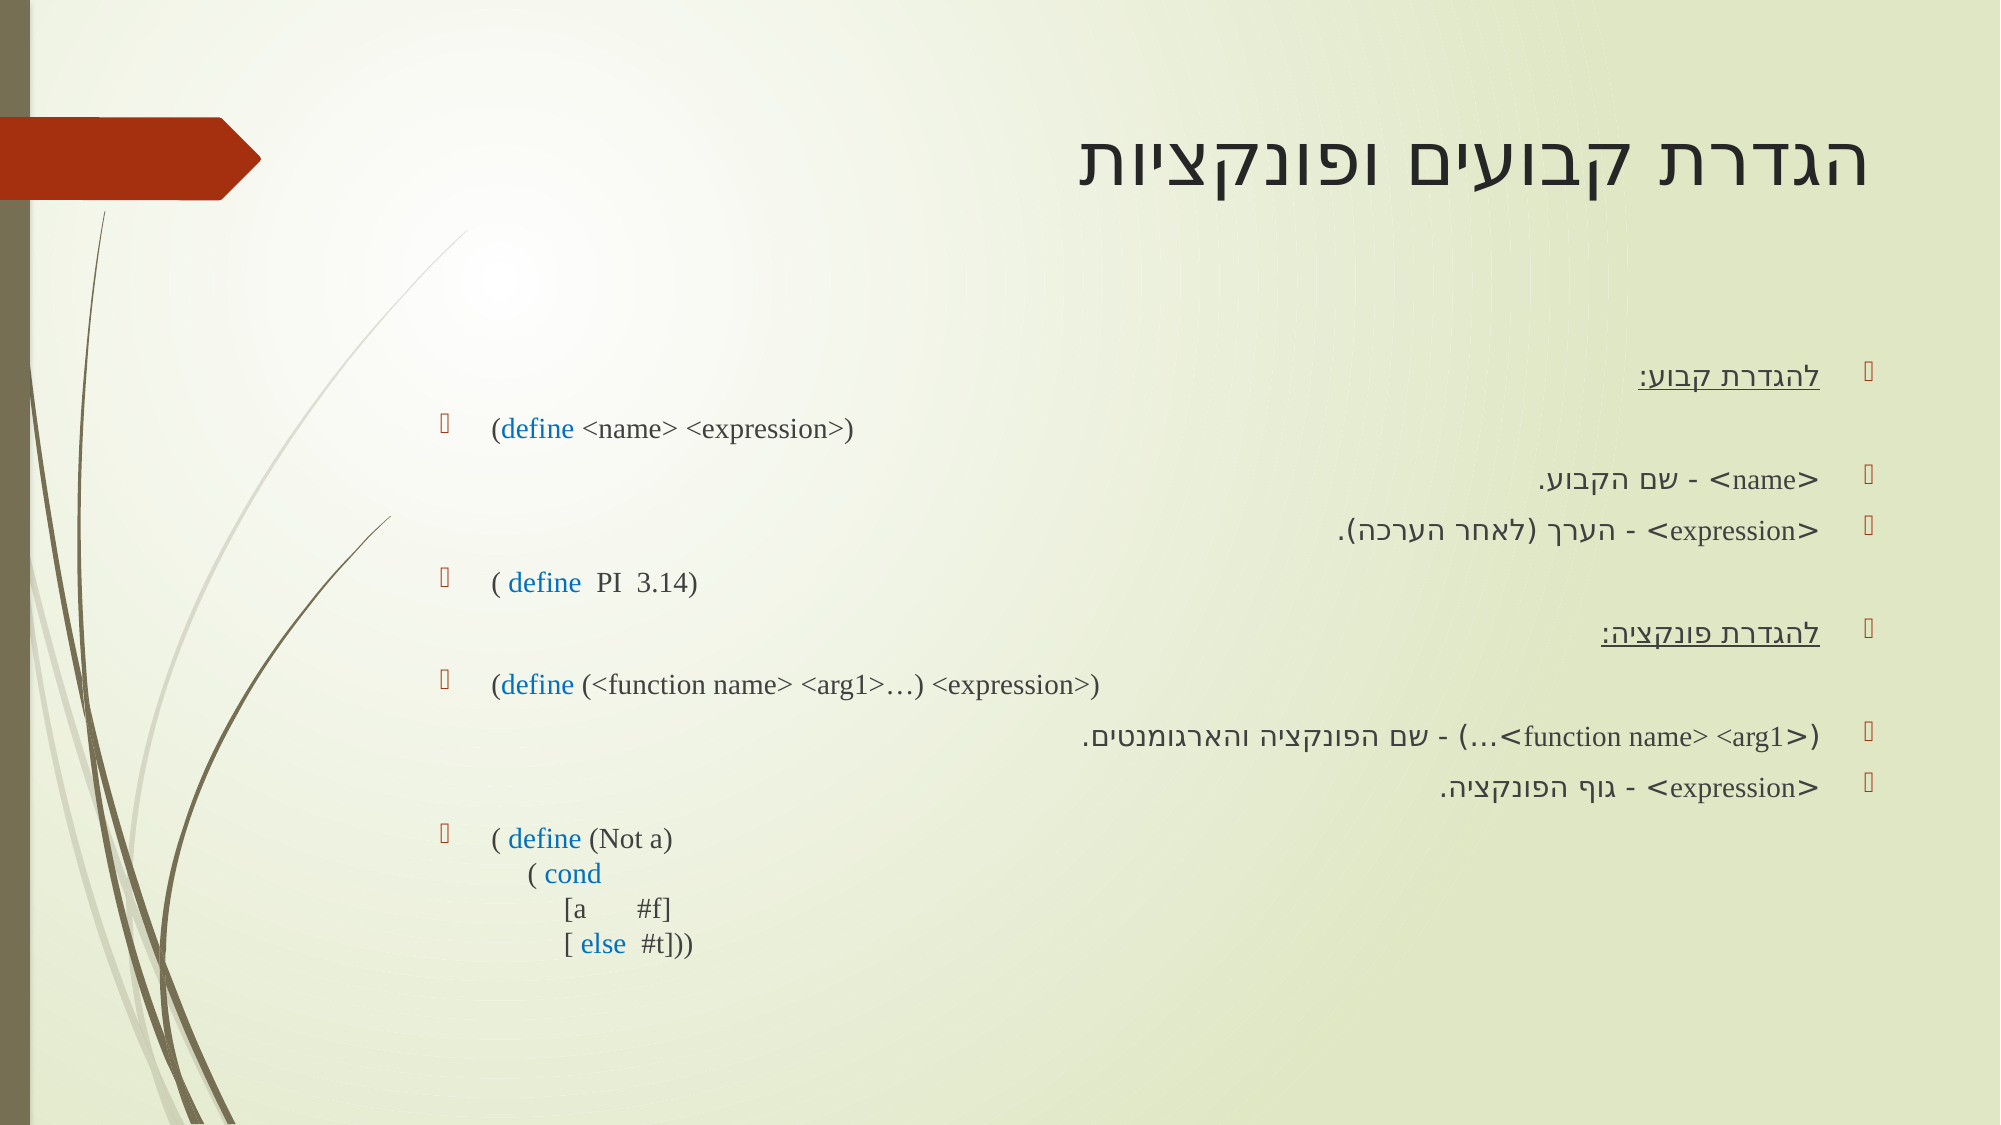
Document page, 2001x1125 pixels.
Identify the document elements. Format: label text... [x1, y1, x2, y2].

title הגדרת קבועים ופונקציות [425, 102, 1888, 313]
list להגדרת קבוע: (define <name> <expression>) <name> - שם הקבוע. <expression> - הערך (לאחר הערכה). ( define PI 3.14) להגדרת פונקציה: (define (<function name> <arg1>…) <expression>) (<function name> <arg1>…) - שם הפונקציה והארגומנטים. <expression> - גוף הפונקציה. ( define (Not a) ( cond [a #f] [ else #t])) [424, 350, 1888, 970]
